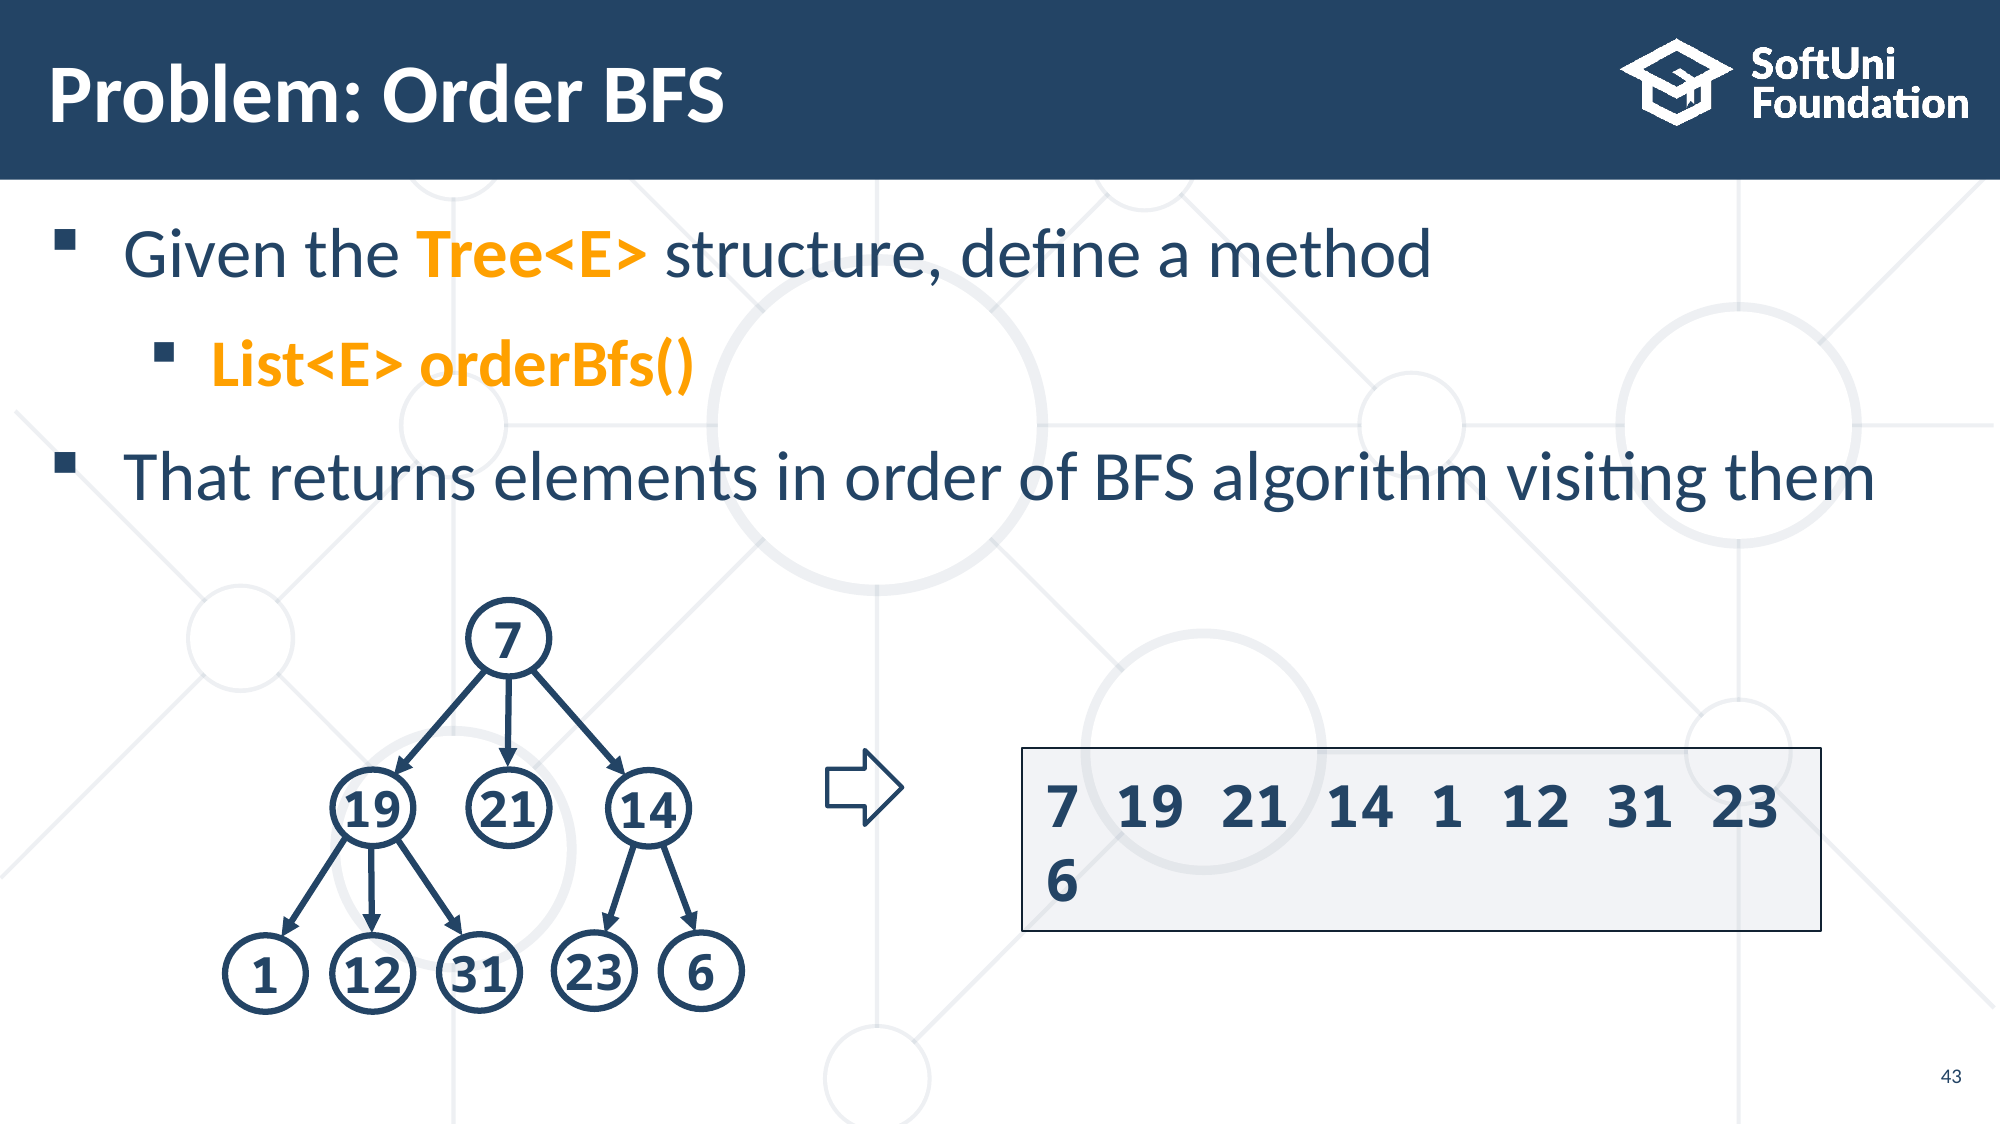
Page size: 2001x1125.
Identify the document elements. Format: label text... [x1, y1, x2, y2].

text_box 7 19 21 14 1 12 31 23 6 [1022, 748, 1821, 931]
text_box [825, 748, 905, 827]
picture [1619, 38, 1968, 126]
slide_number 43 [1897, 1049, 1968, 1101]
title Problem: Order BFS [31, 16, 1591, 162]
list Given the Tree<E> structure, define a method List<E> orderBfs() That returns elements in order of BFS algorithm visiting them [31, 196, 1970, 1050]
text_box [224, 599, 743, 1012]
